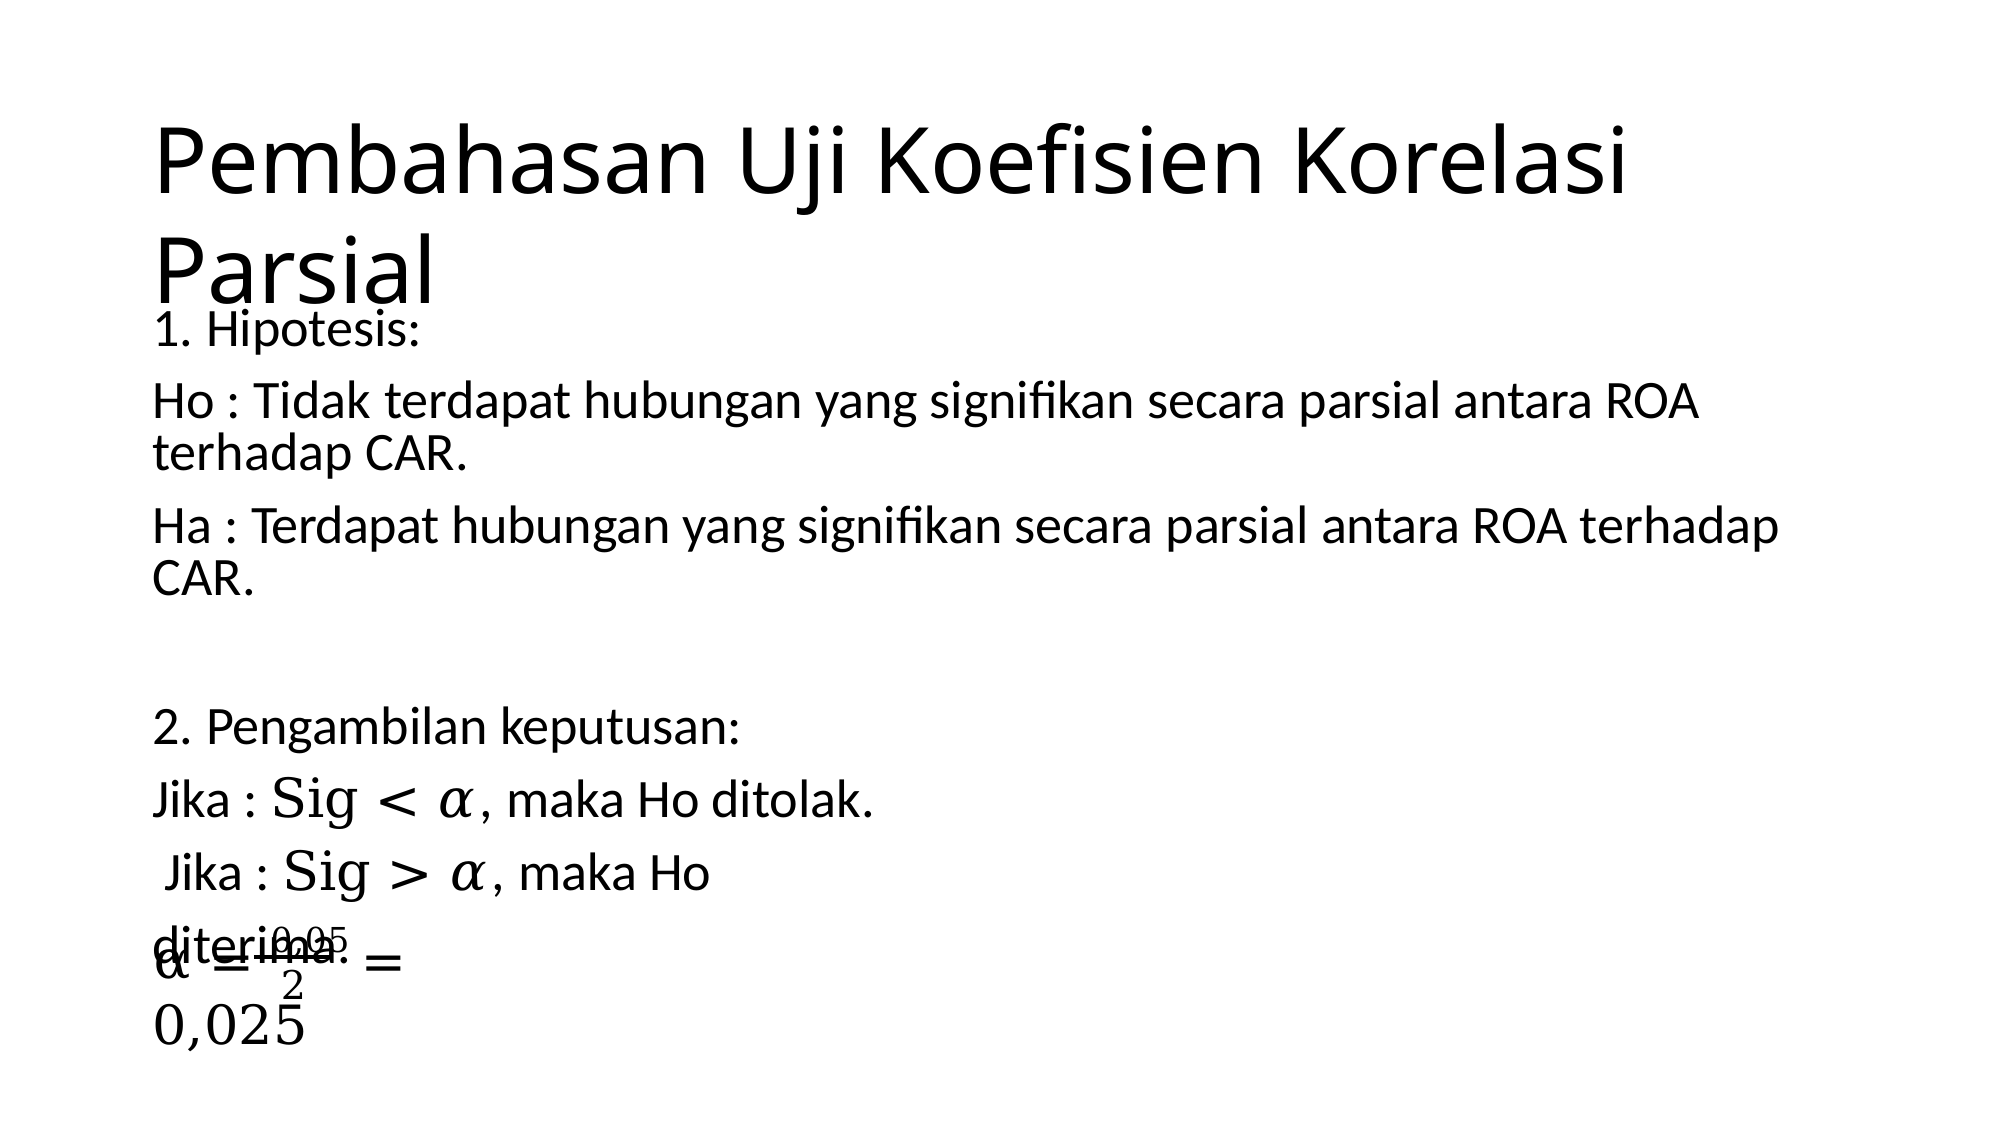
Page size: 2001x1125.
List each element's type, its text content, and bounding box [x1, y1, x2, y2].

text_box Hipotesis: Ho : Tidak terdapat hubungan yang signifikan secara parsial antara ROA terhadap CAR. Ha : Terdapat hubungan yang signifikan secara parsial antara ROA terhadap CAR. Pengambilan keputusan: Jika : Sig < 𝛼, maka Ho ditolak. Jika : Sig > 𝛼, maka Ho diterima. [150, 281, 1801, 975]
title Pembahasan Uji Koefisien Korelasi Parsial [150, 100, 1667, 281]
text_box α = 0,05 = 0,025 [146, 916, 539, 1056]
